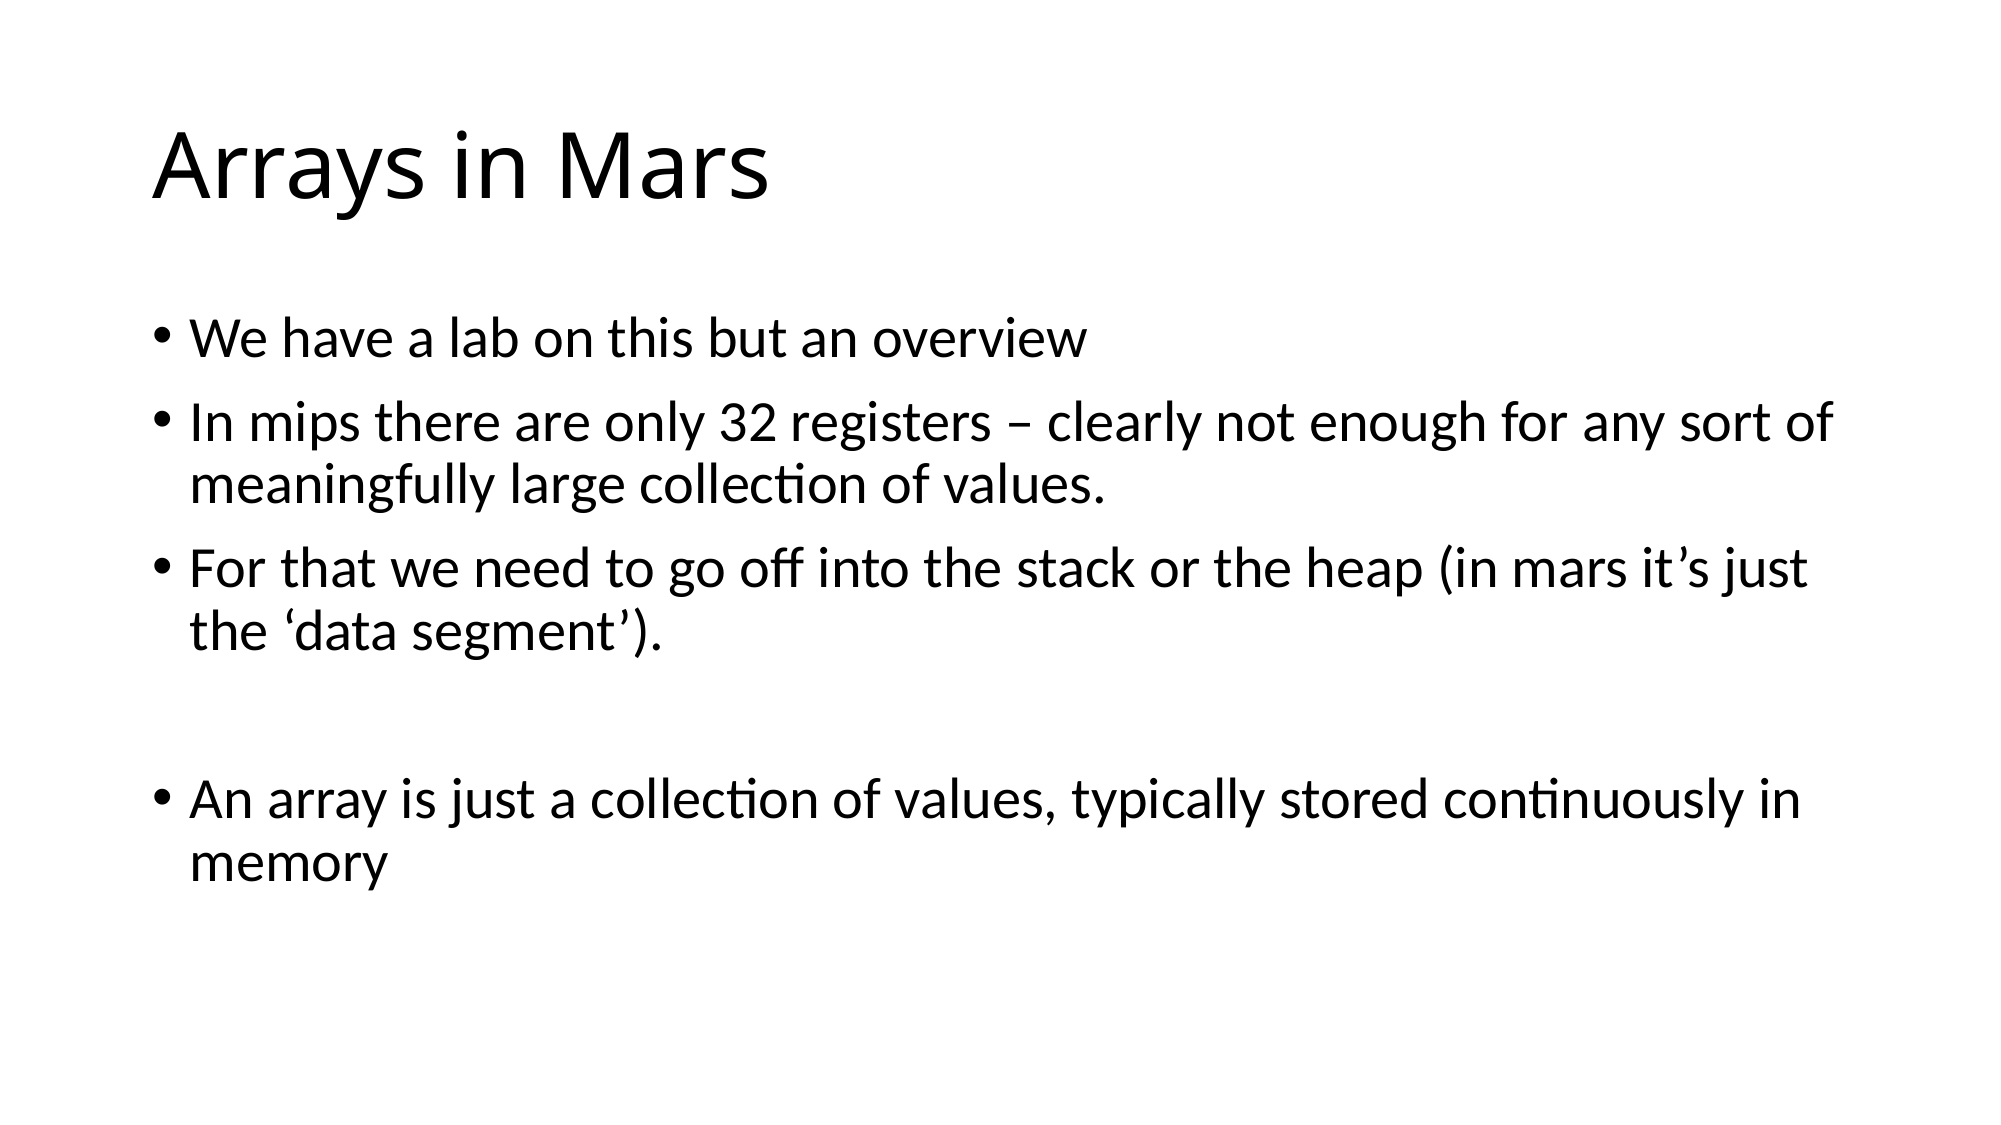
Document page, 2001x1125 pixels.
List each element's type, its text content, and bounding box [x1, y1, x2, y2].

list We have a lab on this but an overview In mips there are only 32 registers – clearly not enough for any sort of meaningfully large collection of values. For that we need to go off into the stack or the heap (in mars it’s just the ‘data segment’). An array is just a collection of values, typically stored continuously in memory [137, 299, 1863, 1014]
title Arrays in Mars [137, 59, 1863, 278]
